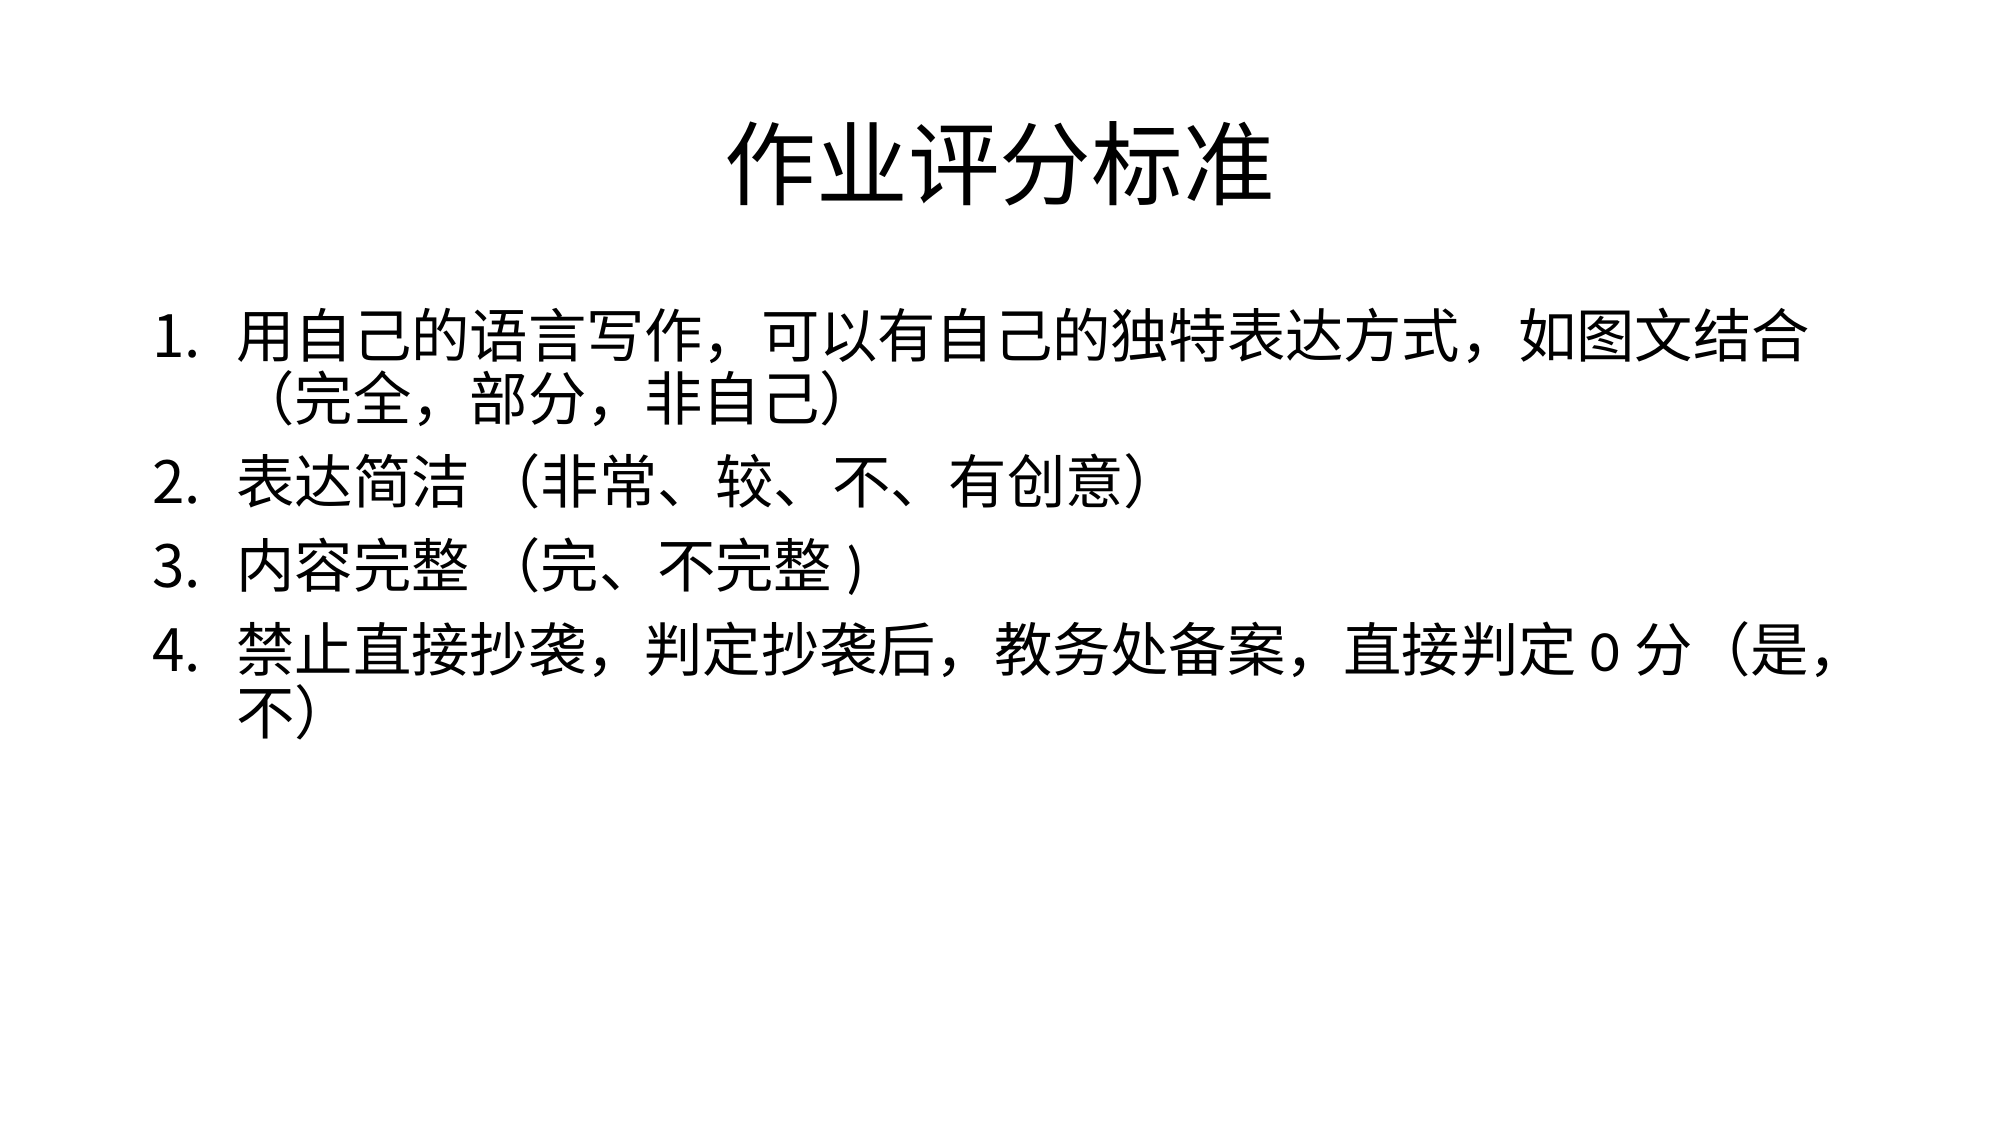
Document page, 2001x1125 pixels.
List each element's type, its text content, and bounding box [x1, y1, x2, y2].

list 用自己的语言写作，可以有自己的独特表达方式，如图文结合 （完全，部分，非自己） 表达简洁 （非常、较、不、有创意） 内容完整 （完、不完整) 禁止直接抄袭，判定抄袭后，教务处备案，直接判定0分（是，不） [137, 299, 1863, 1014]
title 作业评分标准 [137, 59, 1863, 278]
